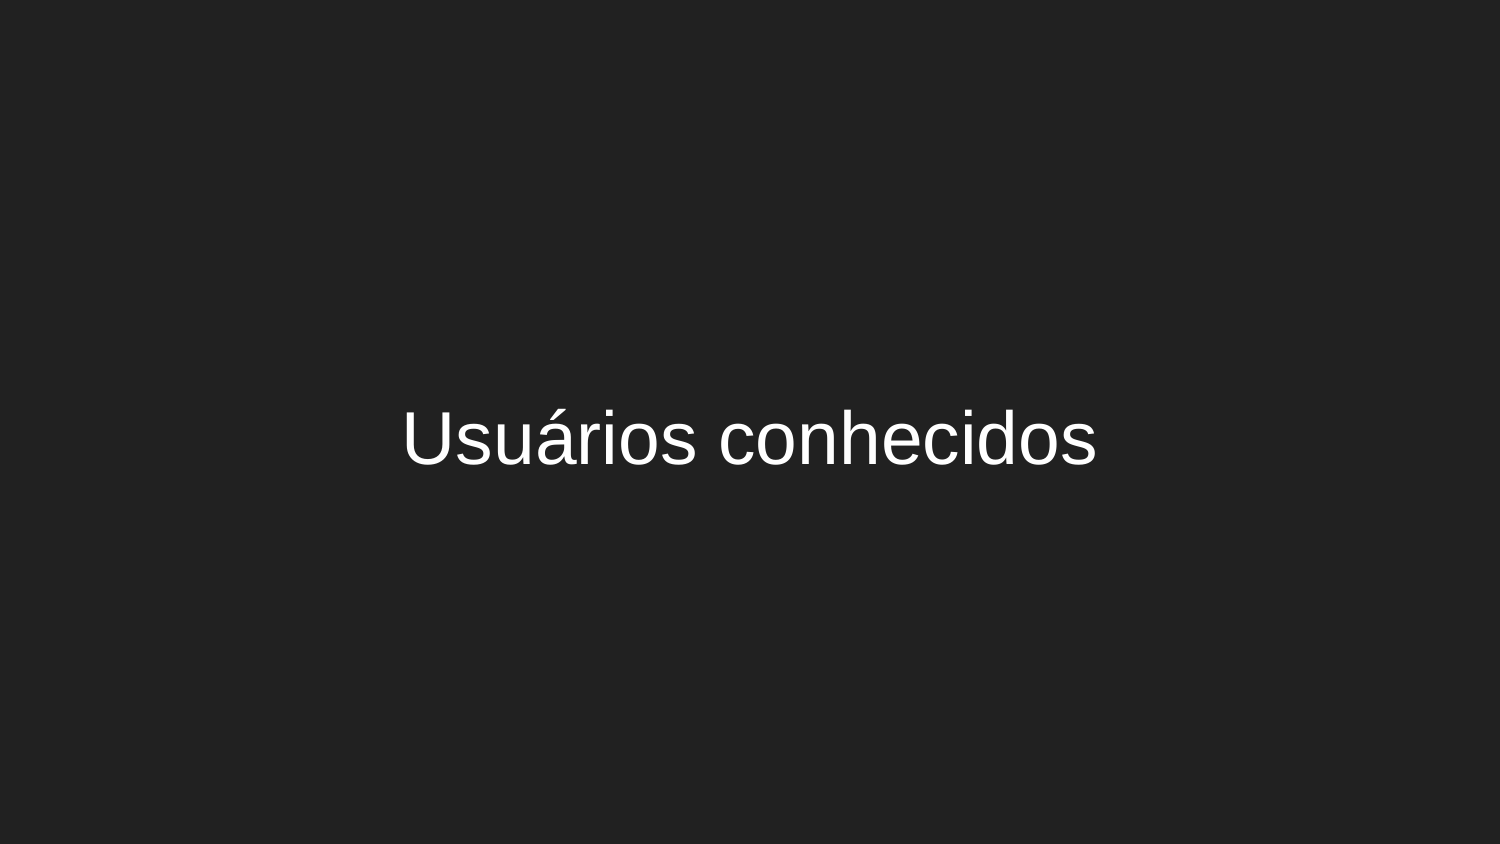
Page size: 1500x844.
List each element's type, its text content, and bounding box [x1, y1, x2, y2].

title Usuários conhecidos [51, 374, 1449, 469]
